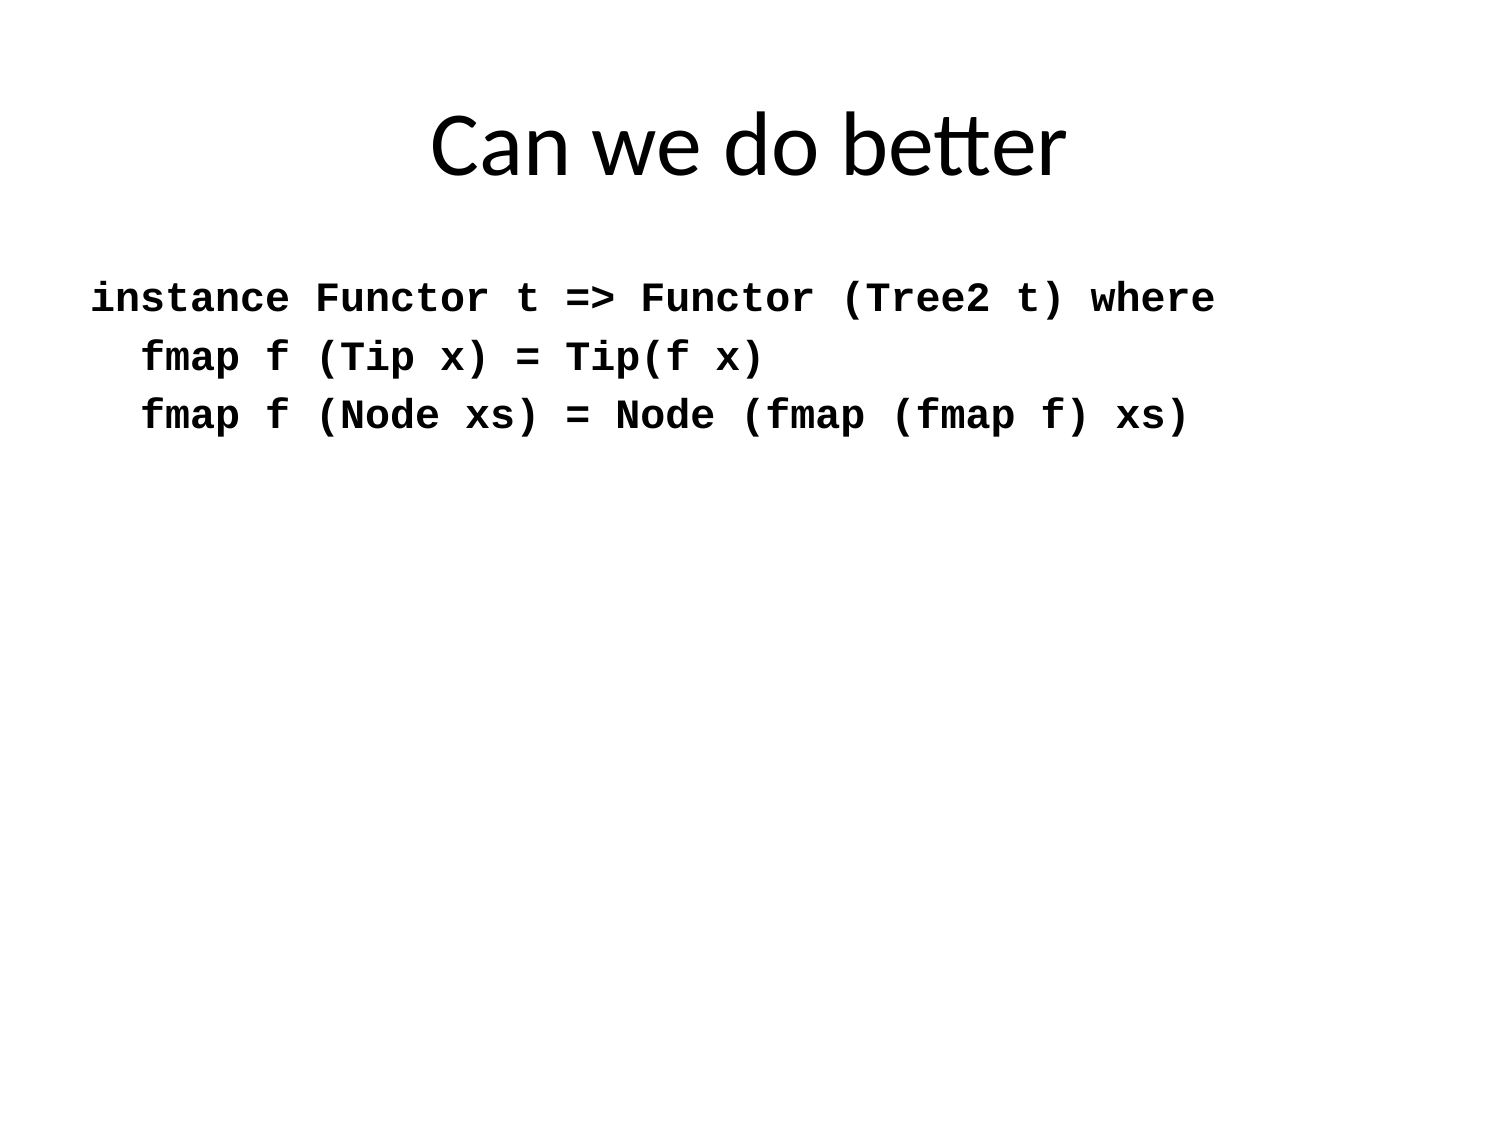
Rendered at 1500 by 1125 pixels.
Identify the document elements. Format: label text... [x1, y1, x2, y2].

title Can we do better [75, 45, 1425, 233]
list instance Functor t => Functor (Tree2 t) where fmap f (Tip x) = Tip(f x) fmap f (Node xs) = Node (fmap (fmap f) xs) [75, 262, 1425, 1005]
